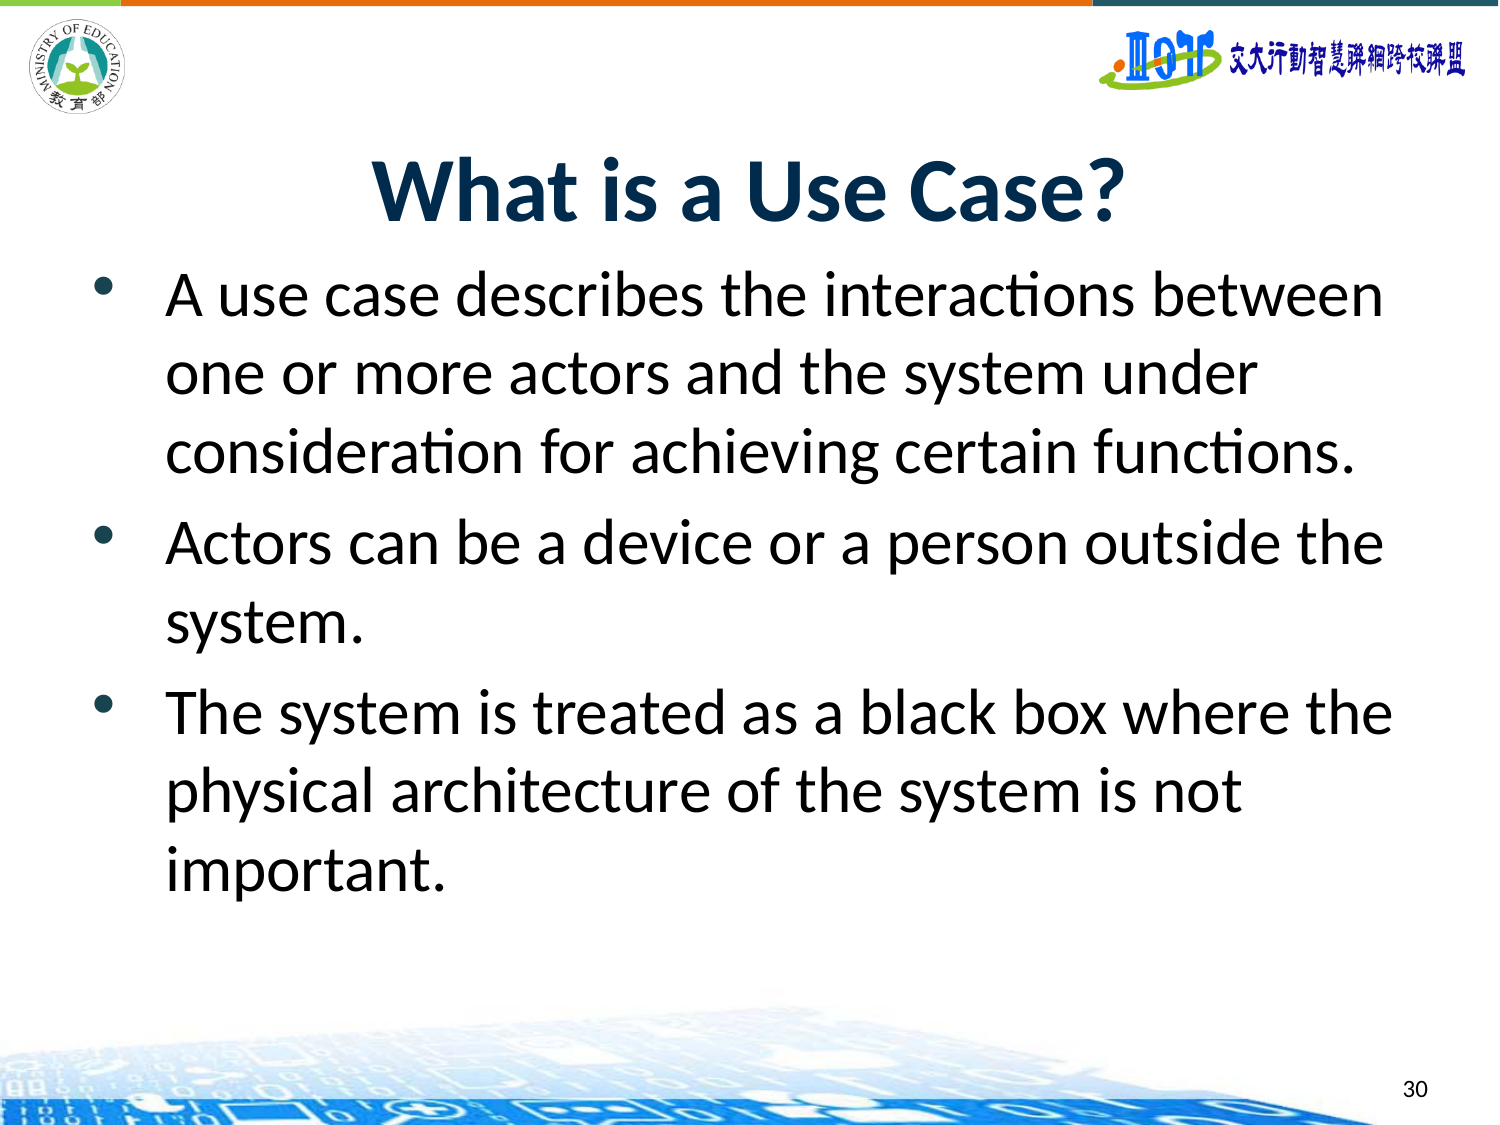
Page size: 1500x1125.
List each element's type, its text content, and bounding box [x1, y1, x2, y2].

picture [0, 987, 1377, 1125]
picture [1099, 30, 1465, 90]
title What is a Use Case? [75, 101, 1425, 268]
picture [29, 19, 125, 114]
list A use case describes the interactions between one or more actors and the system under consideration for achieving certain functions. Actors can be a device or a person outside the system. The system is treated as a black box where the physical architecture of the system is not important. [76, 243, 1427, 986]
slide_number 30 [1387, 1065, 1484, 1125]
